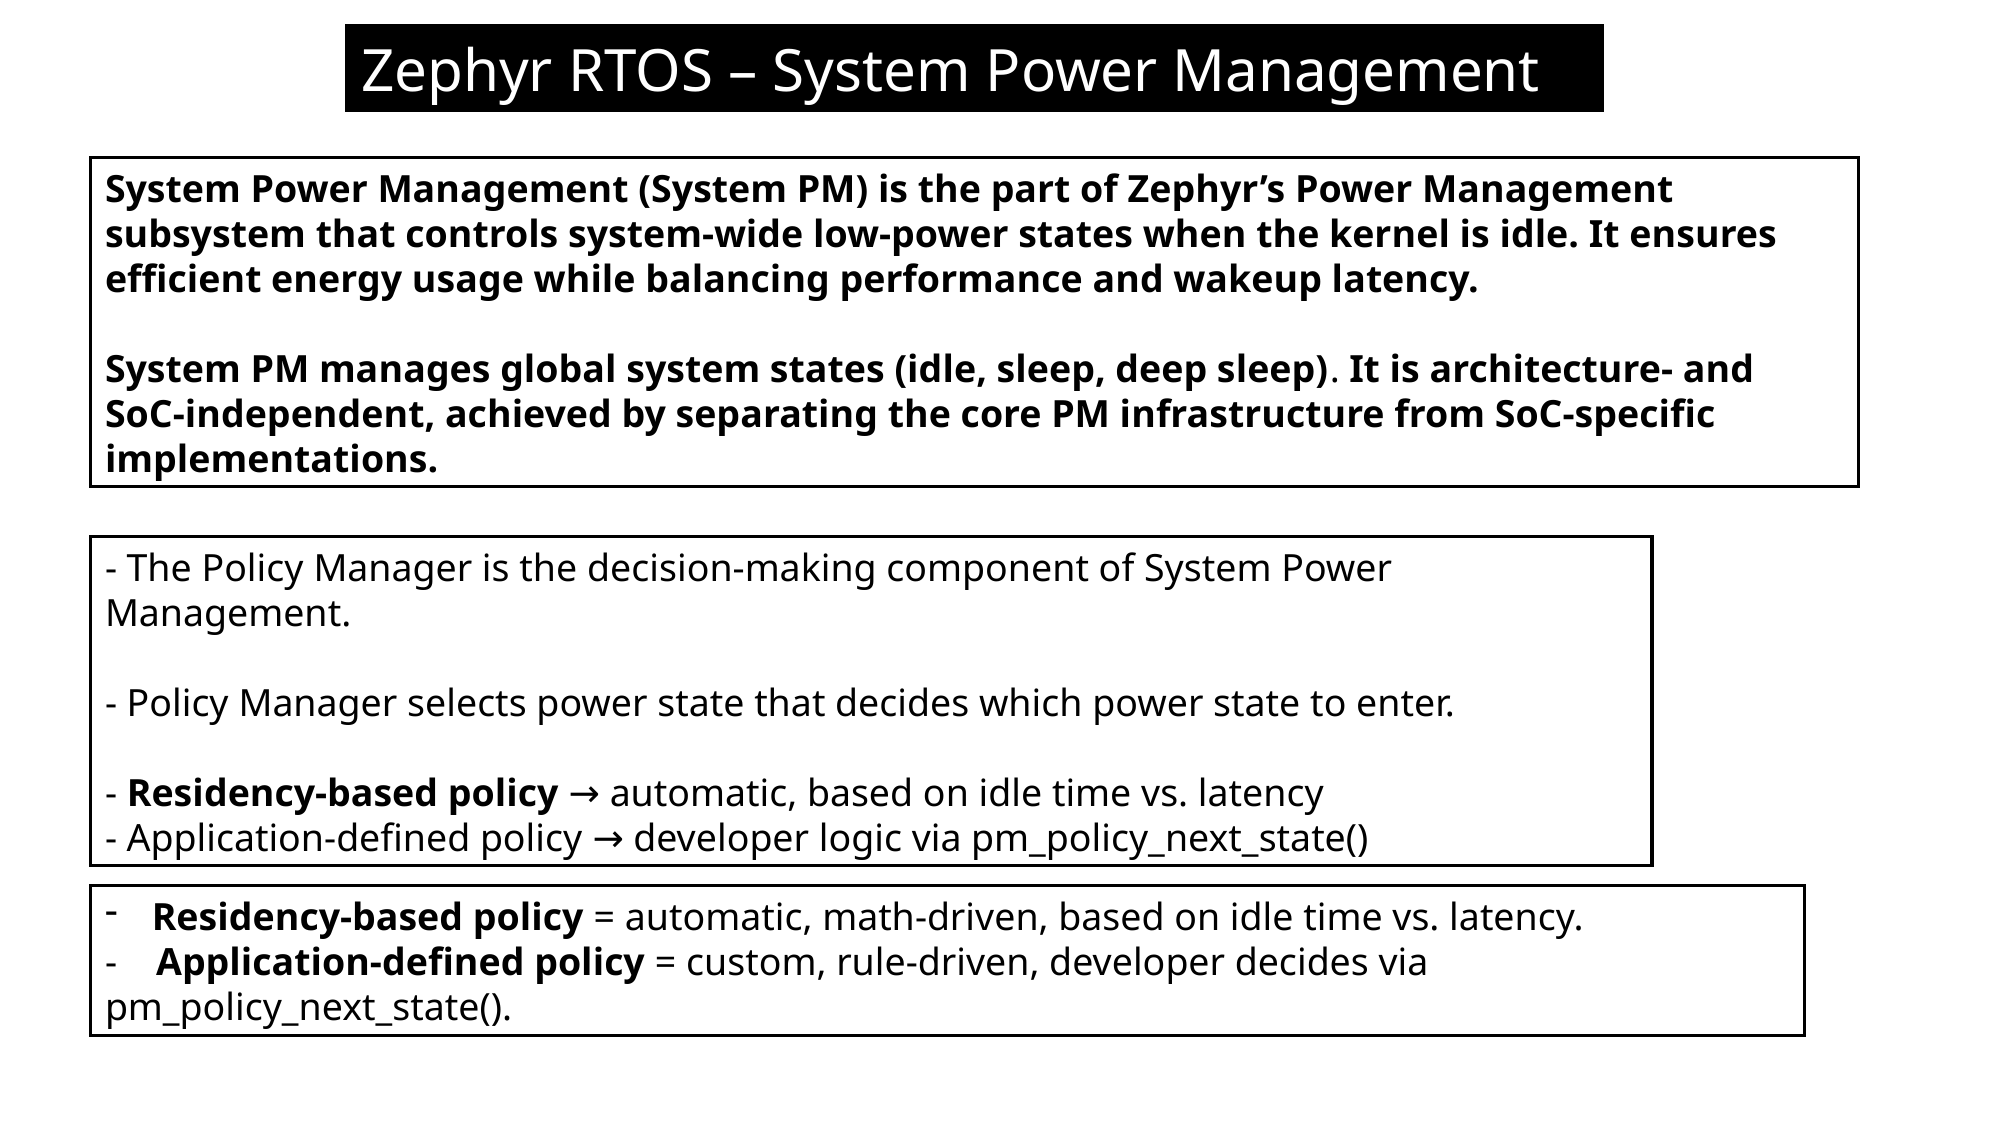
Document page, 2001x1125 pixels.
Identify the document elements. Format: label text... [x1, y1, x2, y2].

text_box Zephyr RTOS – System Power Management [345, 24, 1604, 112]
text_box Residency‑based policy = automatic, math‑driven, based on idle time vs. latency. - Application‑defined policy = custom, rule‑driven, developer decides via pm_policy_next_state(). [89, 884, 1806, 1037]
text_box System Power Management (System PM) is the part of Zephyr’s Power Management subsystem that controls system-wide low-power states when the kernel is idle. It ensures efficient energy usage while balancing performance and wakeup latency. System PM manages global system states (idle, sleep, deep sleep). It is architecture- and SoC-independent, achieved by separating the core PM infrastructure from SoC-specific implementations. [89, 156, 1860, 488]
text_box - The Policy Manager is the decision‑making component of System Power Management. - Policy Manager selects power state that decides which power state to enter. - Residency‑based policy → automatic, based on idle time vs. latency - Application‑defined policy → developer logic via pm_policy_next_state() [89, 535, 1654, 867]
